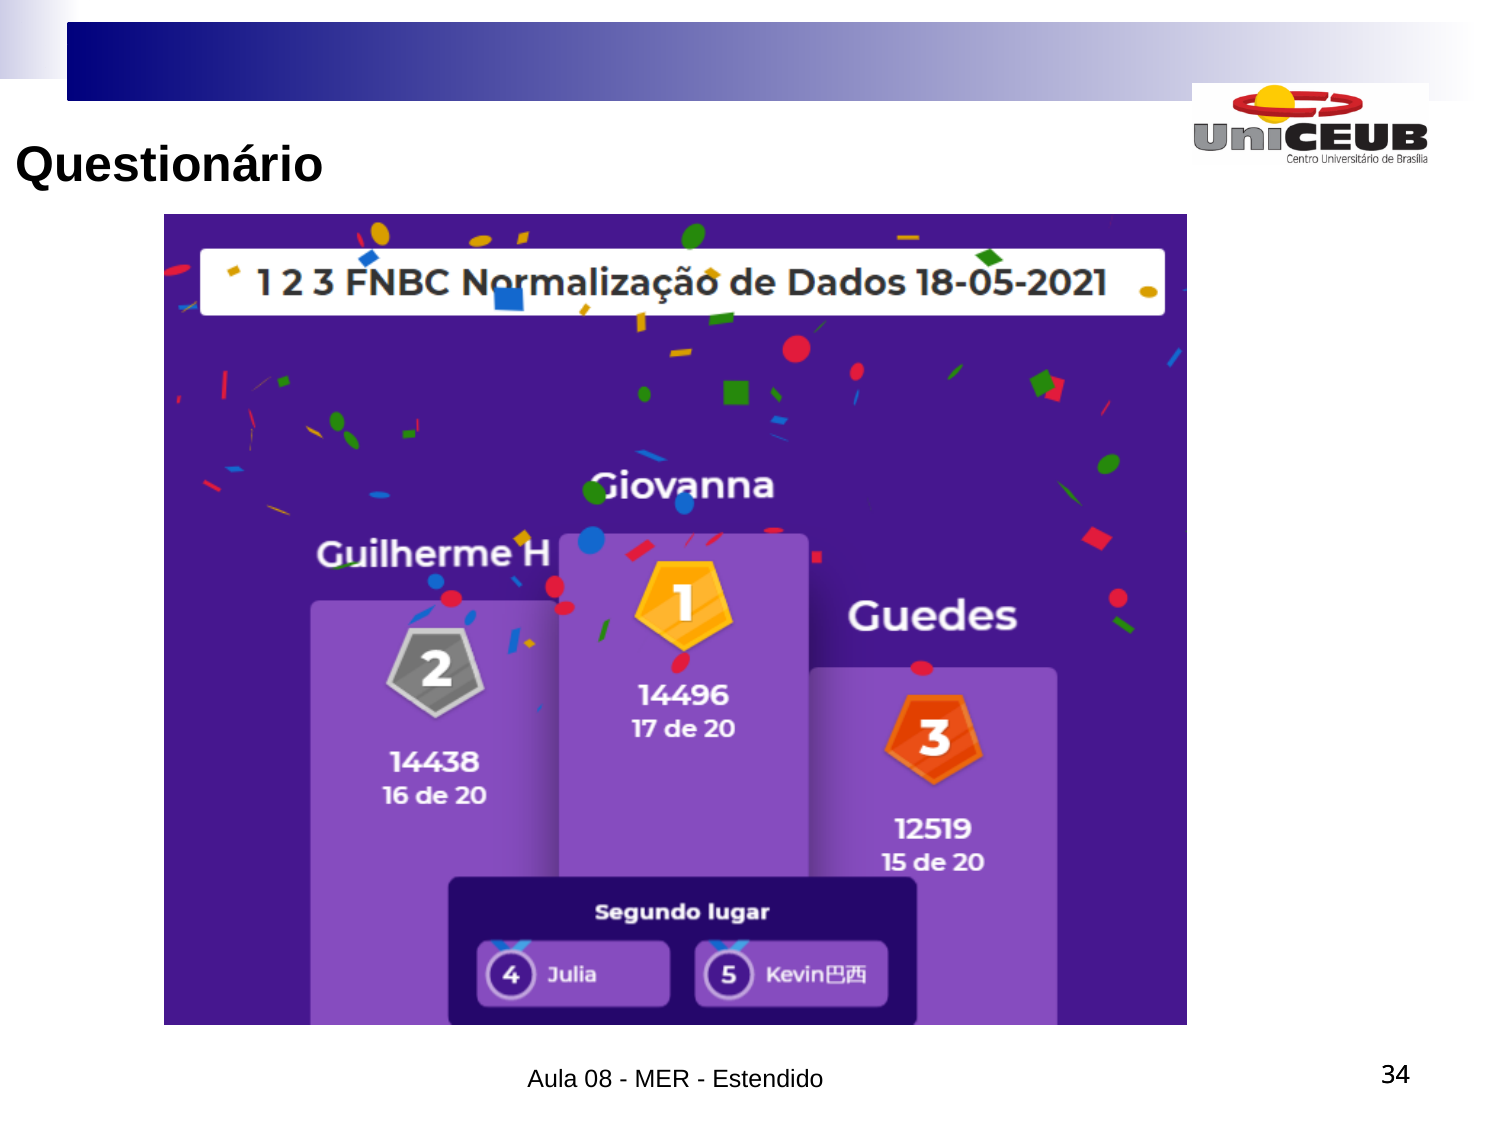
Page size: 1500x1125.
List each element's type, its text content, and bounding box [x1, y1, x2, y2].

picture [1191, 83, 1429, 165]
text_box Questionário [0, 123, 1351, 349]
text_box Aula 08 - MER - Estendido [512, 1034, 988, 1100]
picture [164, 214, 1187, 1026]
text_box ‹#› [1074, 1024, 1425, 1100]
